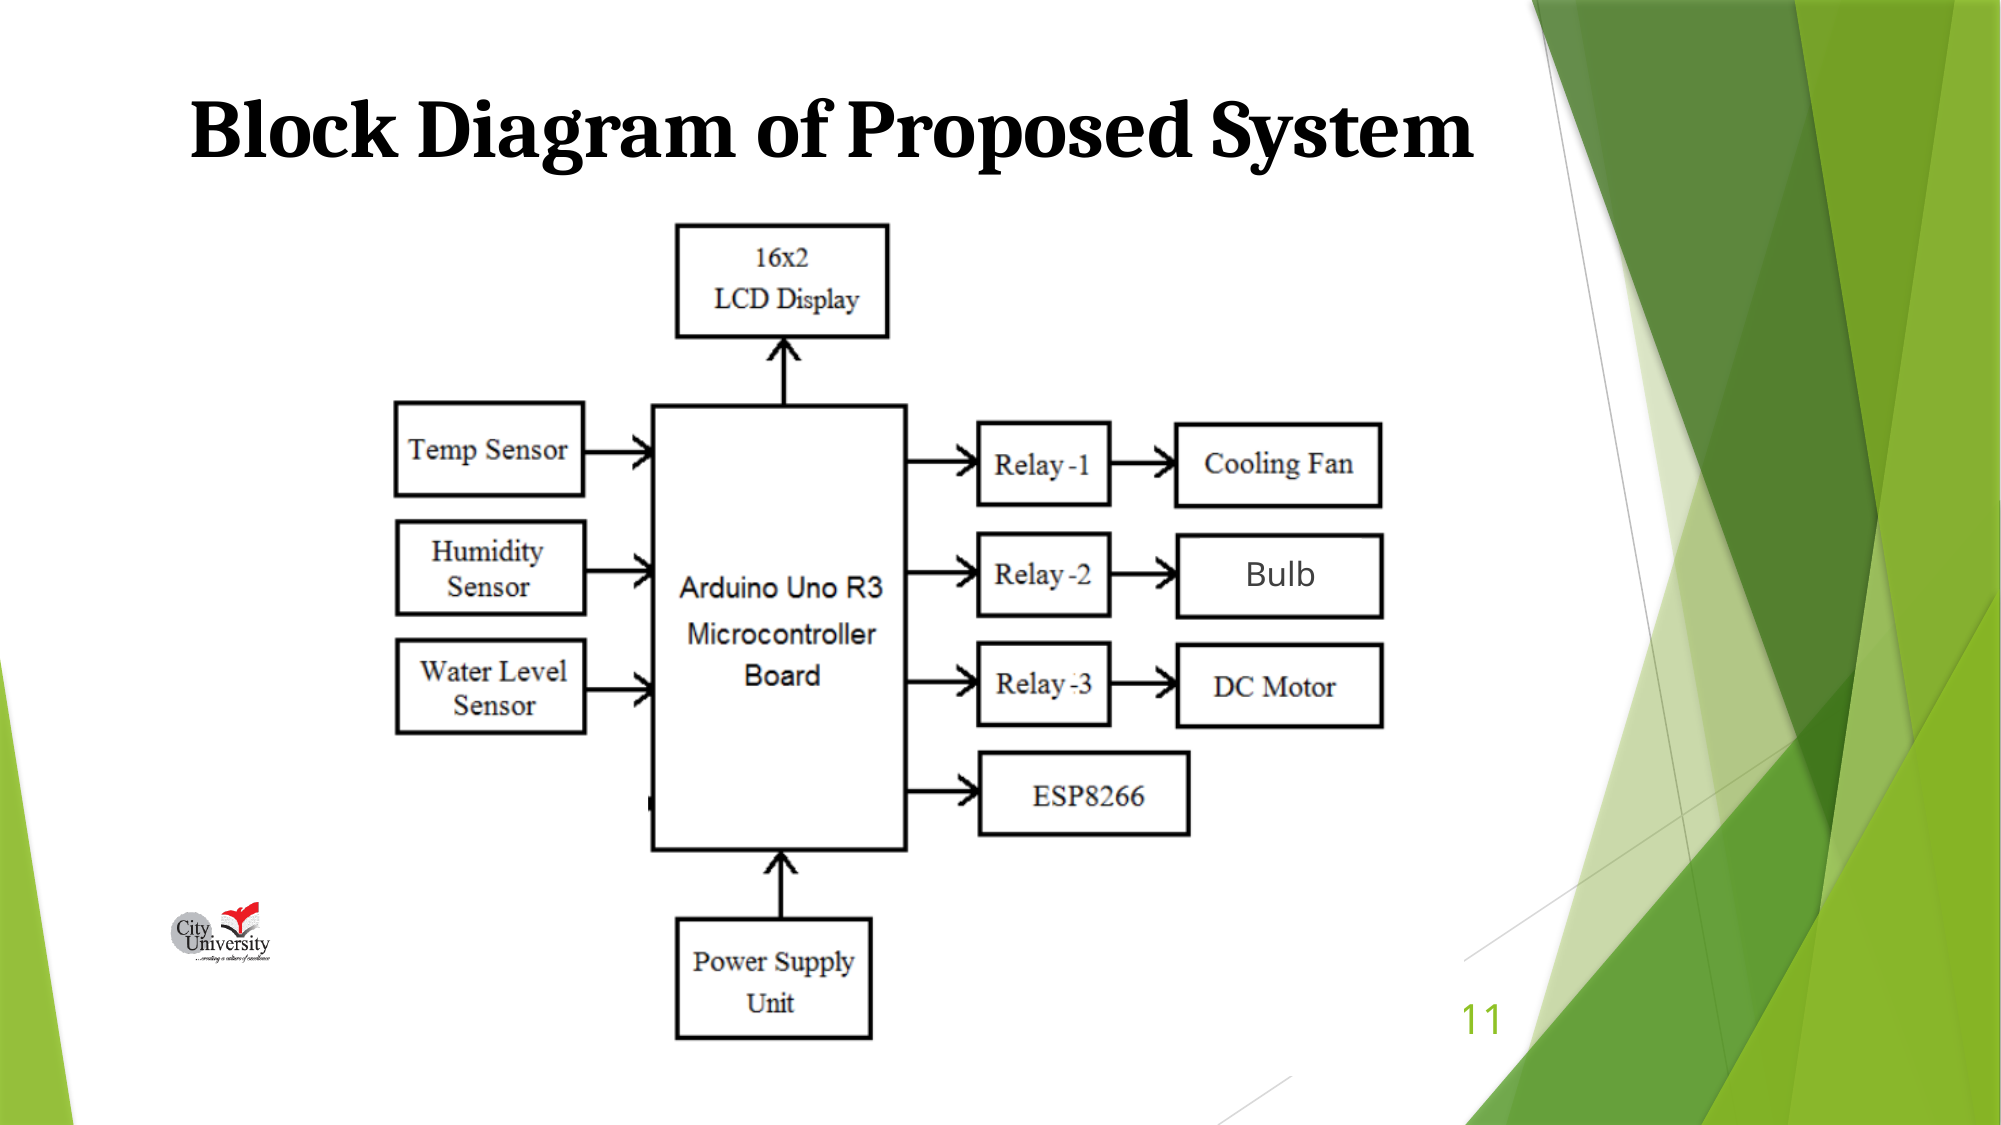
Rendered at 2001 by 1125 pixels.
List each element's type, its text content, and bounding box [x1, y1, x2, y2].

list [331, 176, 1465, 1077]
picture [154, 897, 285, 968]
title Block Diagram of Proposed System [144, 67, 1522, 284]
slide_number 11 [1470, 991, 1522, 1051]
